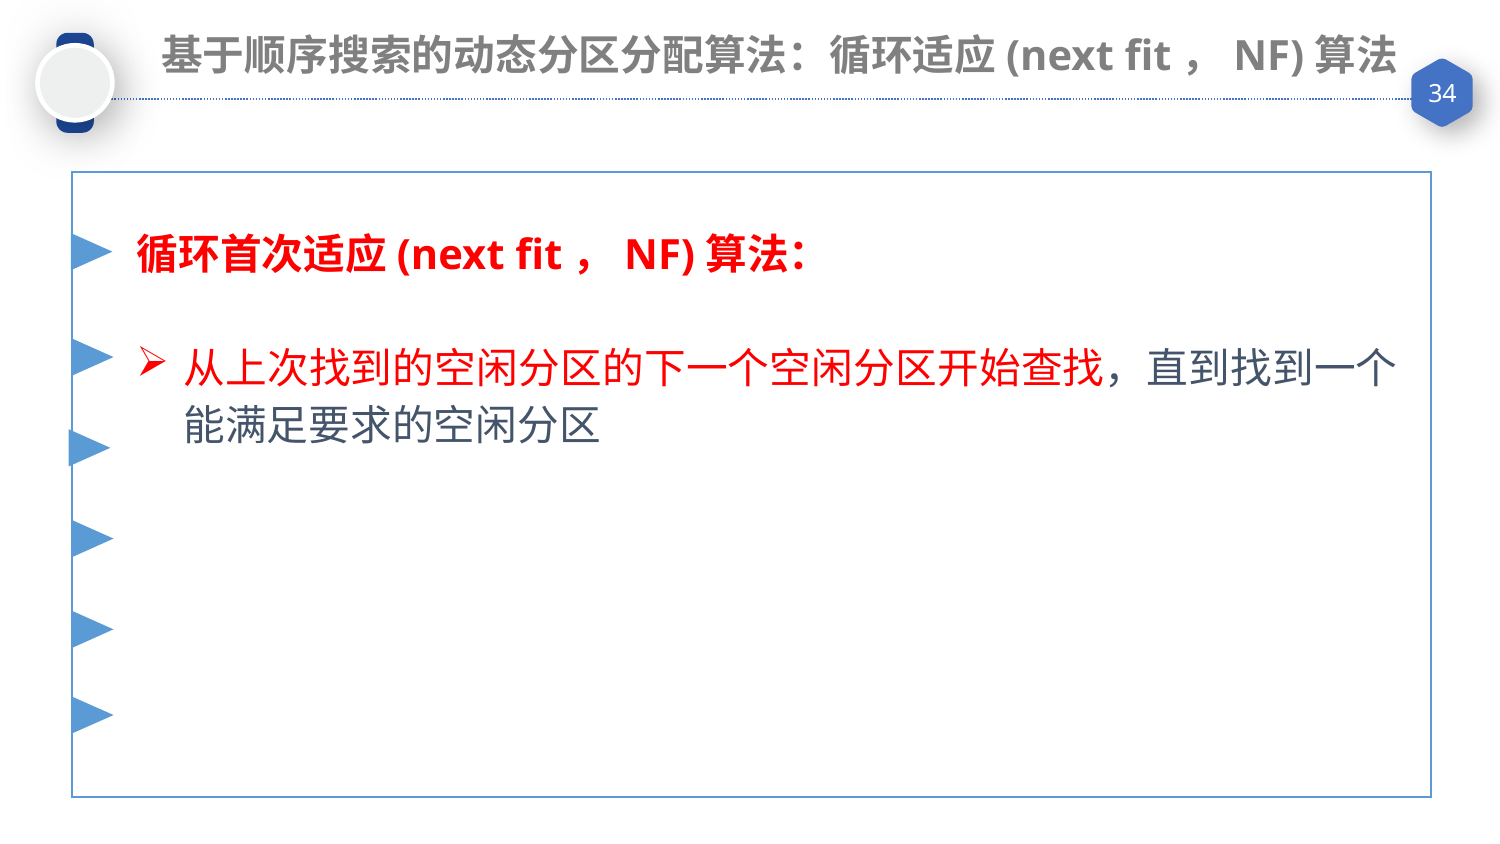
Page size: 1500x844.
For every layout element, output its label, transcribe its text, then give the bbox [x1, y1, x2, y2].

text_box 基于顺序搜索的动态分区分配算法：循环适应(next fit，NF)算法 [149, 23, 1413, 135]
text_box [68, 171, 1432, 797]
